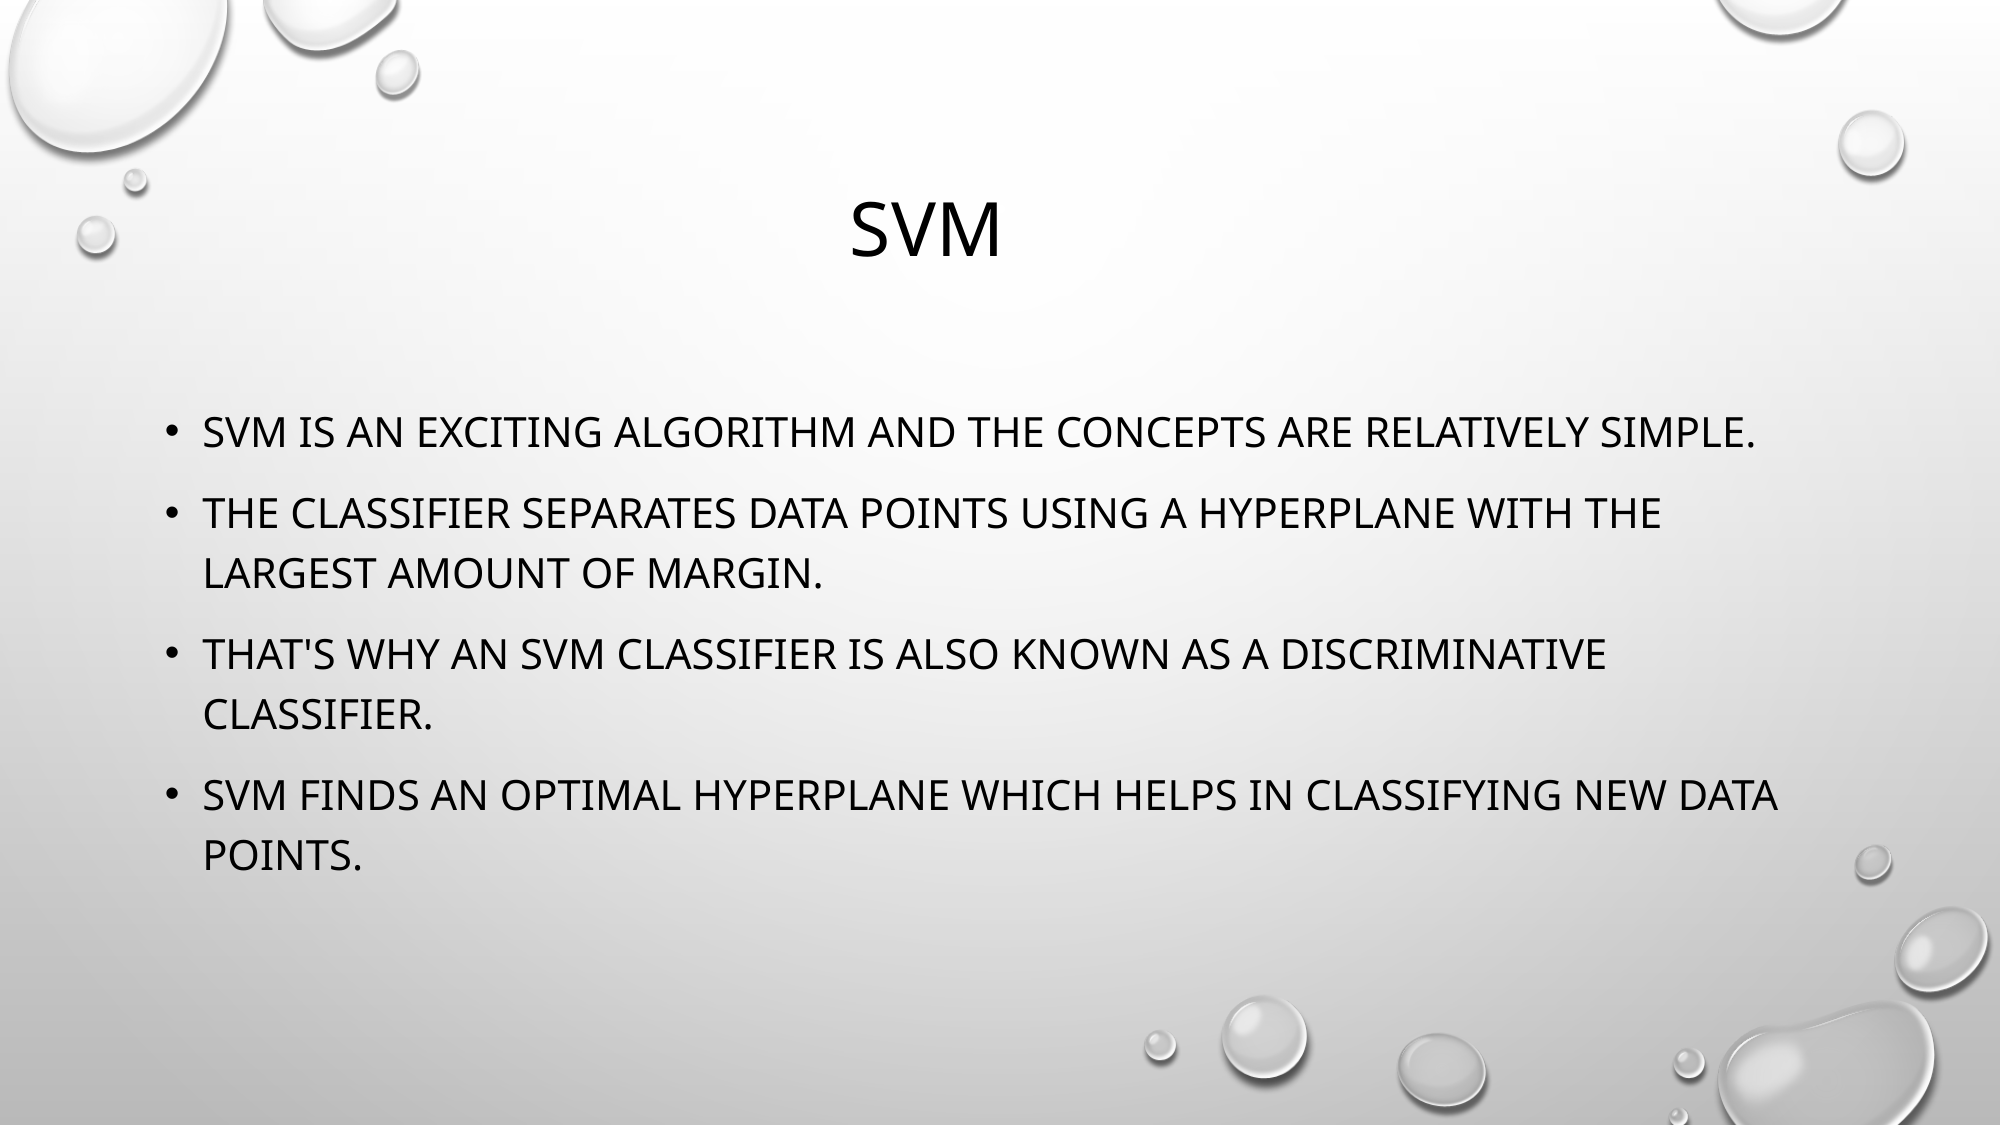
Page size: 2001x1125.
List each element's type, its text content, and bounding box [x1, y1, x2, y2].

title Svm [149, 101, 1851, 364]
picture [0, 0, 2000, 1125]
list SVM is an exciting algorithm and the concepts are relatively simple. The classifier separates data points using a hyperplane with the largest amount of margin. That's why an SVM classifier is also known as a discriminative classifier. SVM finds an optimal hyperplane which helps in classifying new data points. [149, 388, 1850, 950]
